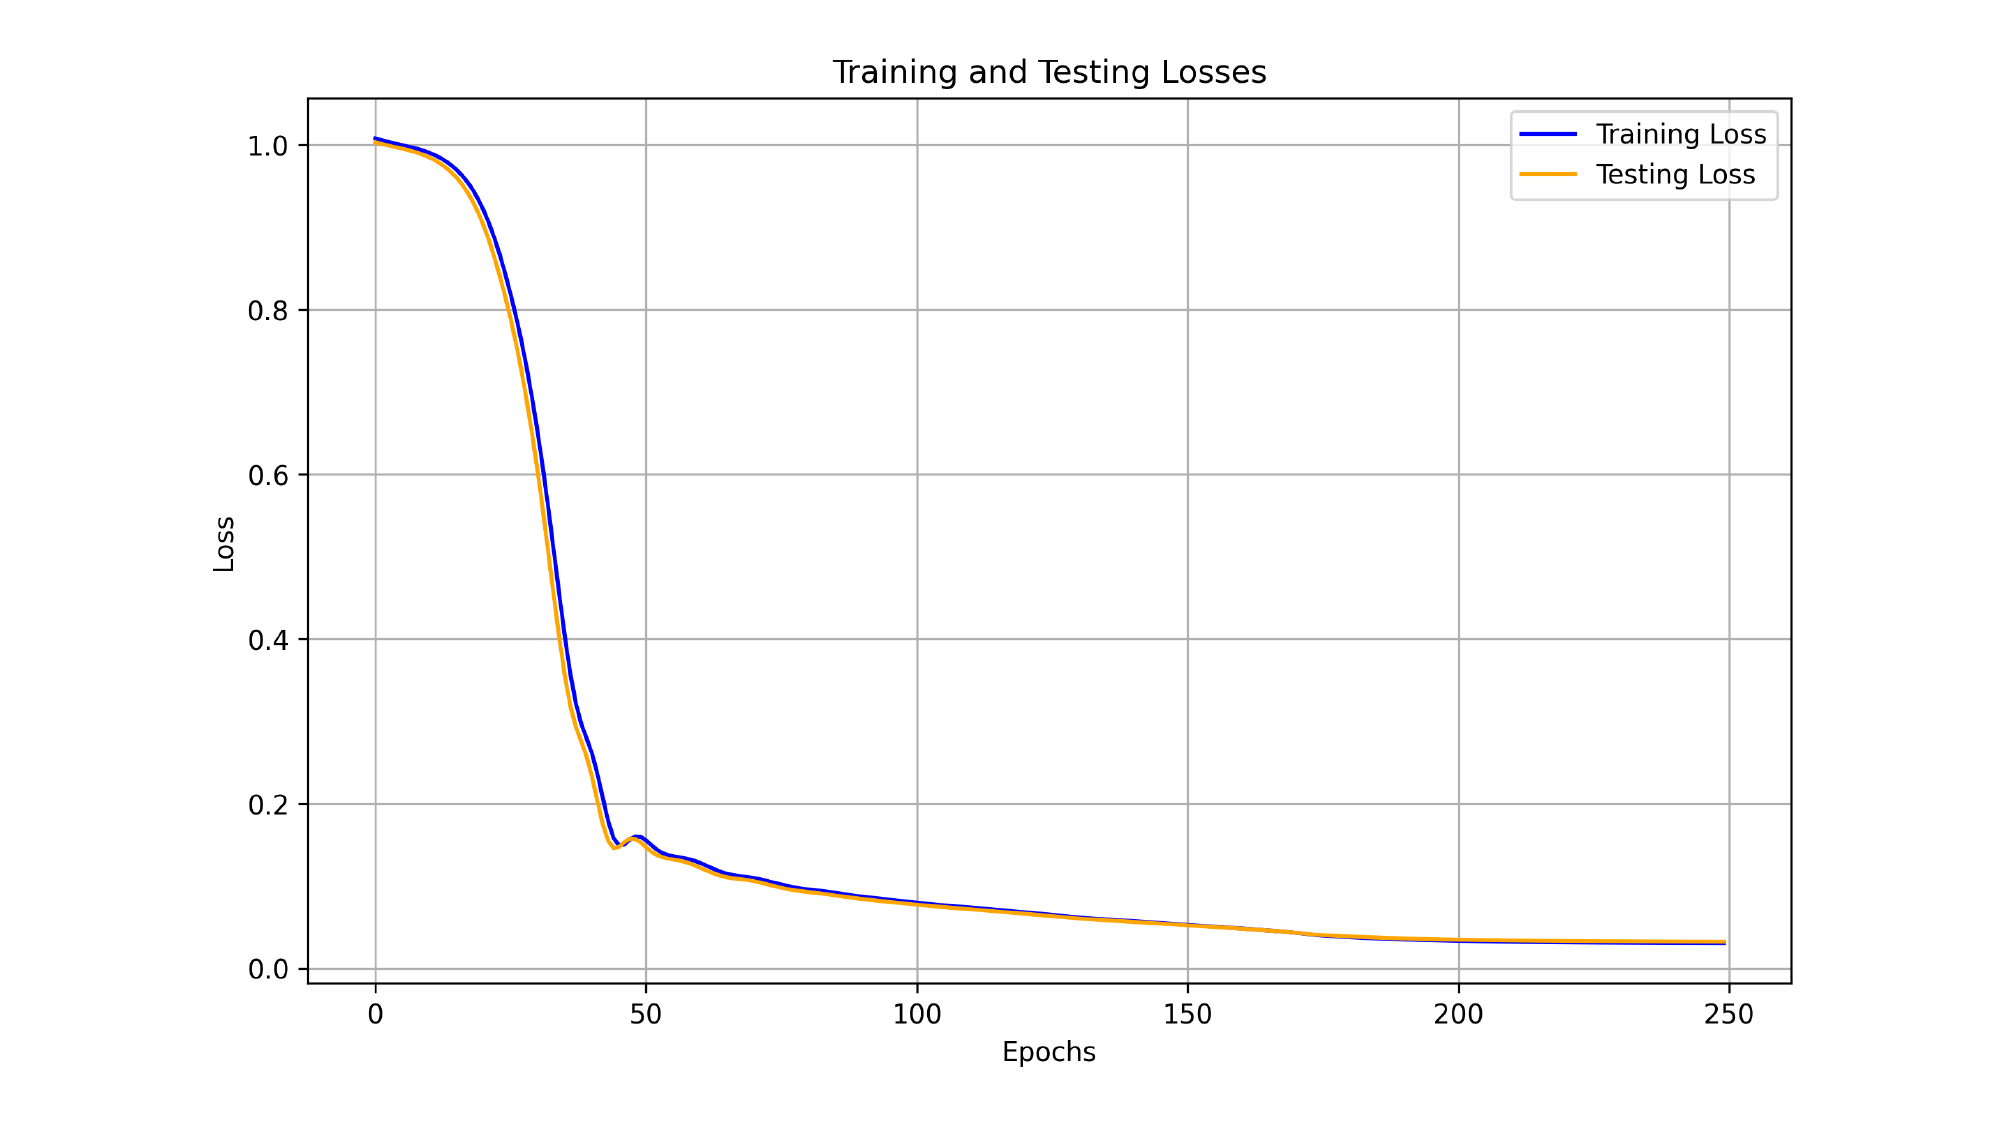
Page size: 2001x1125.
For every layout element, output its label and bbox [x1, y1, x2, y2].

list [190, 40, 1810, 1085]
